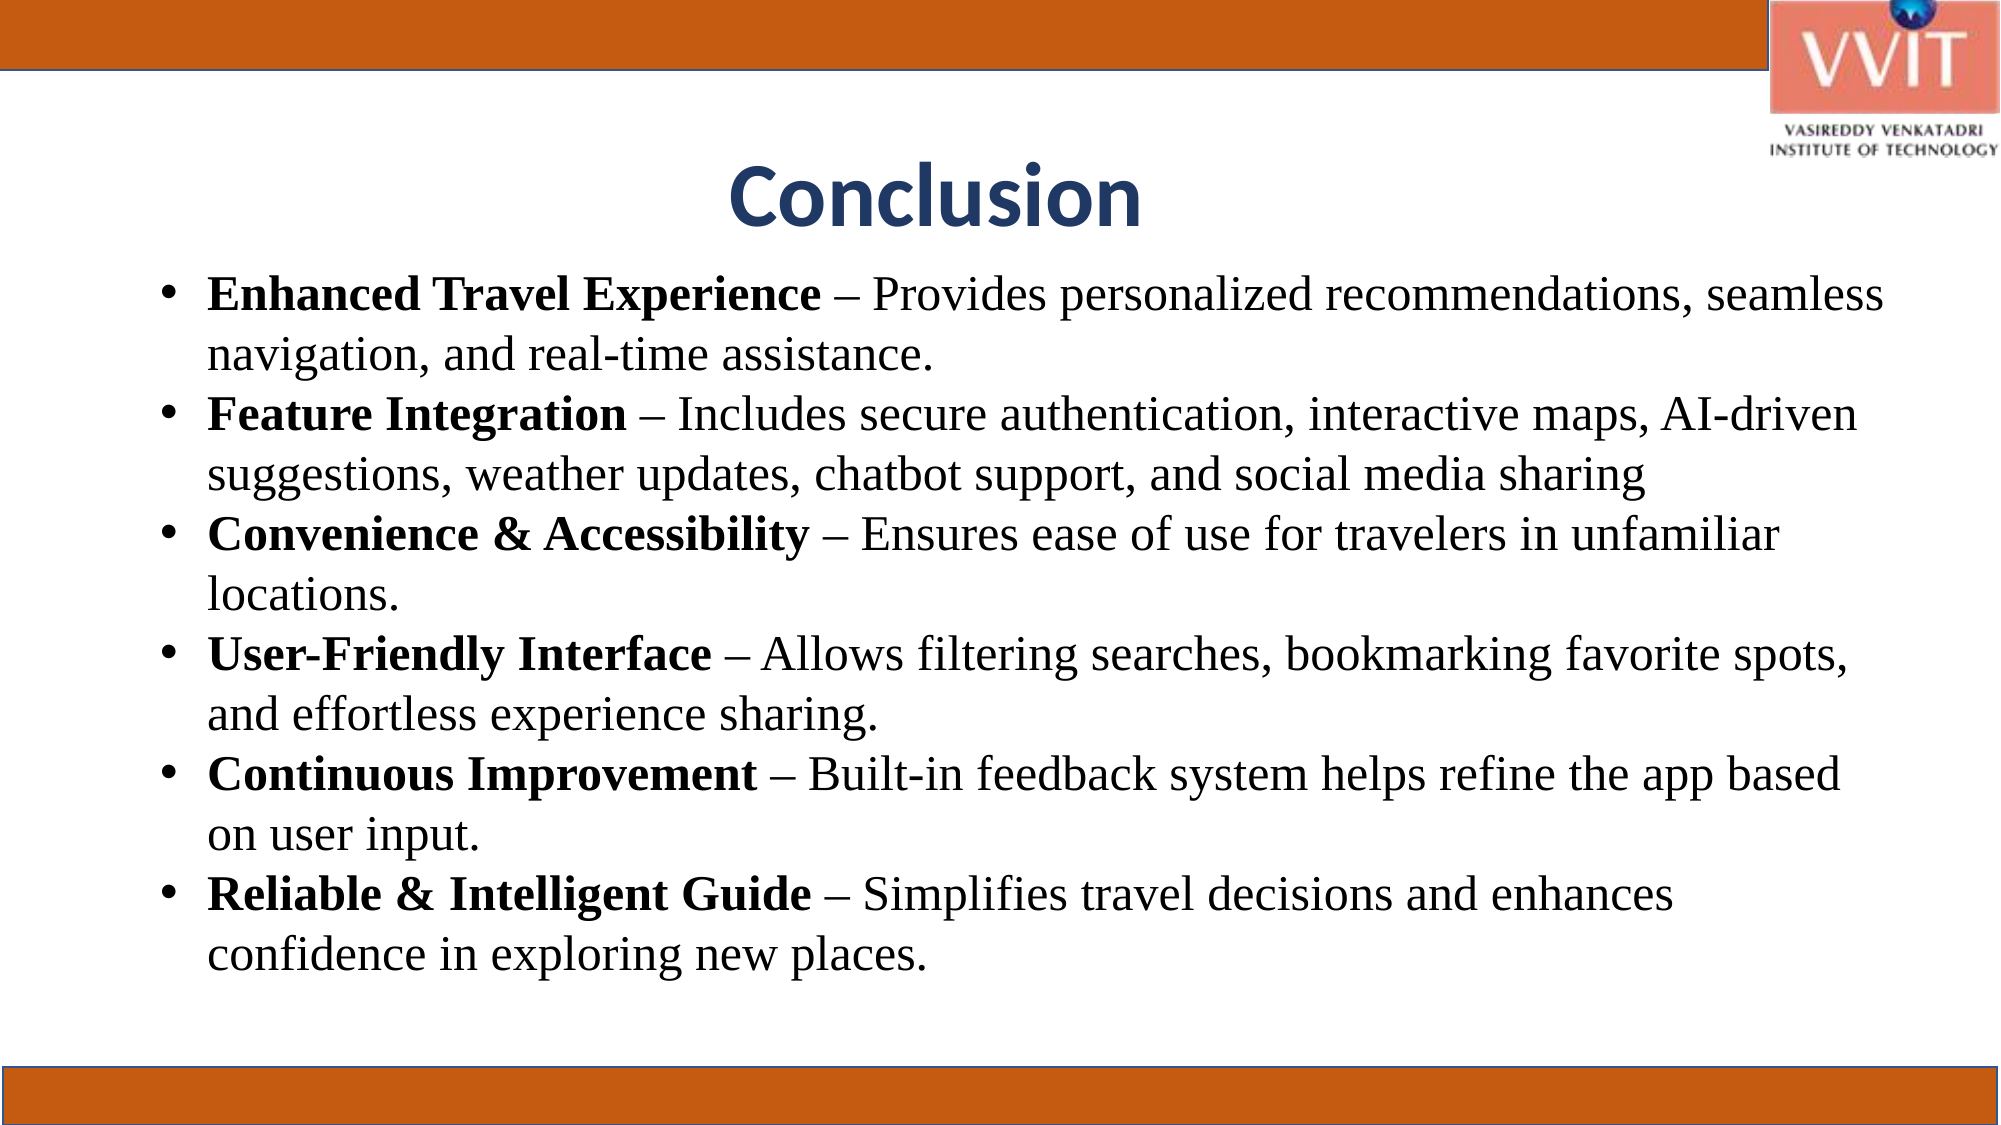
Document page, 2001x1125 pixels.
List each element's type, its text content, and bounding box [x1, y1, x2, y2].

text_box Enhanced Travel Experience – Provides personalized recommendations, seamless navigation, and real-time assistance. Feature Integration – Includes secure authentication, interactive maps, AI-driven suggestions, weather updates, chatbot support, and social media sharing Convenience & Accessibility – Ensures ease of use for travelers in unfamiliar locations. User-Friendly Interface – Allows filtering searches, bookmarking favorite spots, and effortless experience sharing. Continuous Improvement – Built-in feedback system helps refine the app based on user input. Reliable & Intelligent Guide – Simplifies travel decisions and enhances confidence in exploring new places. [145, 253, 1916, 1125]
text_box [2, 1066, 145, 1125]
text_box Conclusion [254, 127, 1619, 252]
text_box [0, 0, 1769, 71]
text_box [1916, 1066, 1998, 1125]
picture [1769, 0, 2000, 158]
